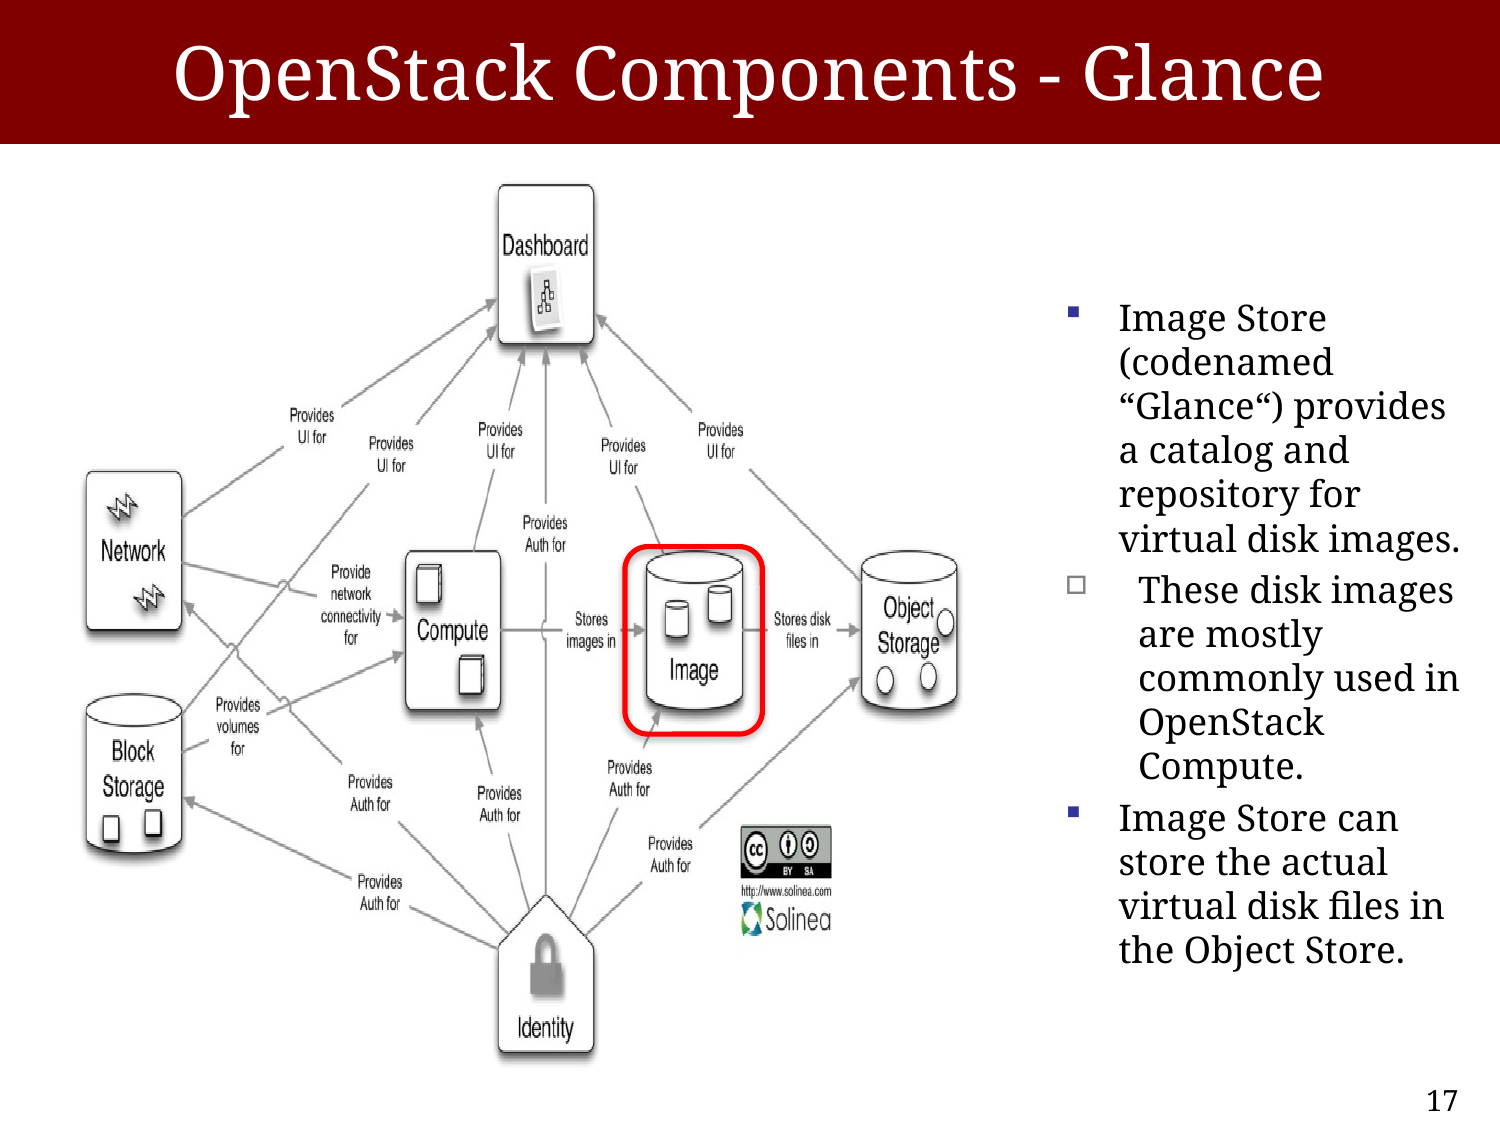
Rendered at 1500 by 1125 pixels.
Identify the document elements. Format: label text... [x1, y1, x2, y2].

list Image Store (codenamed “Glance“) provides a catalog and repository for virtual disk images. These disk images are mostly commonly used in OpenStack Compute. Image Store can store the actual virtual disk files in the Object Store. [1049, 287, 1488, 994]
title OpenStack Components - Glance [74, 11, 1426, 131]
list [74, 174, 966, 1076]
slide_number 17 [1143, 1074, 1474, 1121]
